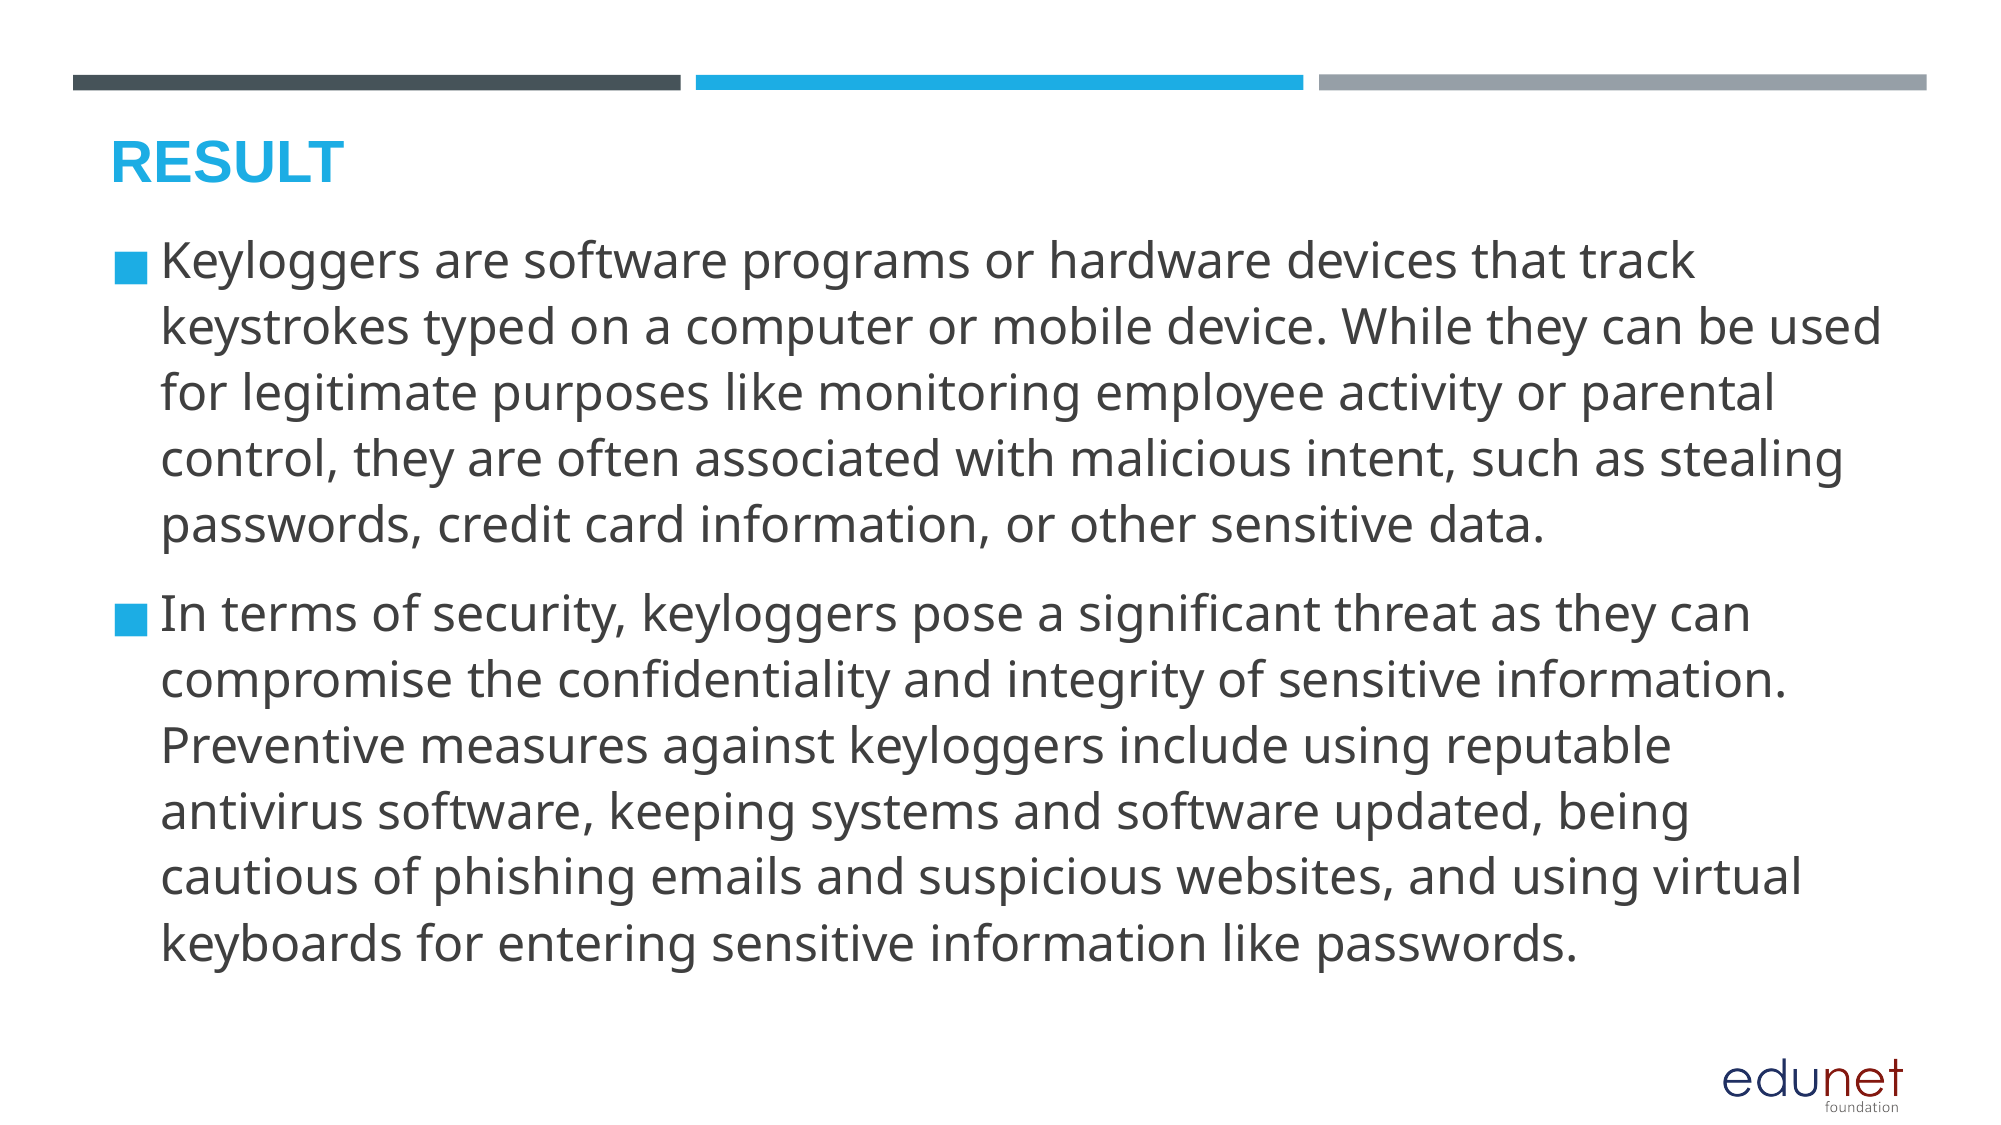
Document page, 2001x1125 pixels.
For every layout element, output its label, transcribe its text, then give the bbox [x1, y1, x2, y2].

list Keyloggers are software programs or hardware devices that track keystrokes typed on a computer or mobile device. While they can be used for legitimate purposes like monitoring employee activity or parental control, they are often associated with malicious intent, such as stealing passwords, credit card information, or other sensitive data. In terms of security, keyloggers pose a significant threat as they can compromise the confidentiality and integrity of sensitive information. Preventive measures against keyloggers include using reputable antivirus software, keeping systems and software updated, being cautious of phishing emails and suspicious websites, and using virtual keyboards for entering sensitive information like passwords. [95, 213, 1905, 981]
picture [1719, 1056, 1905, 1116]
title RESULT [95, 115, 1905, 203]
